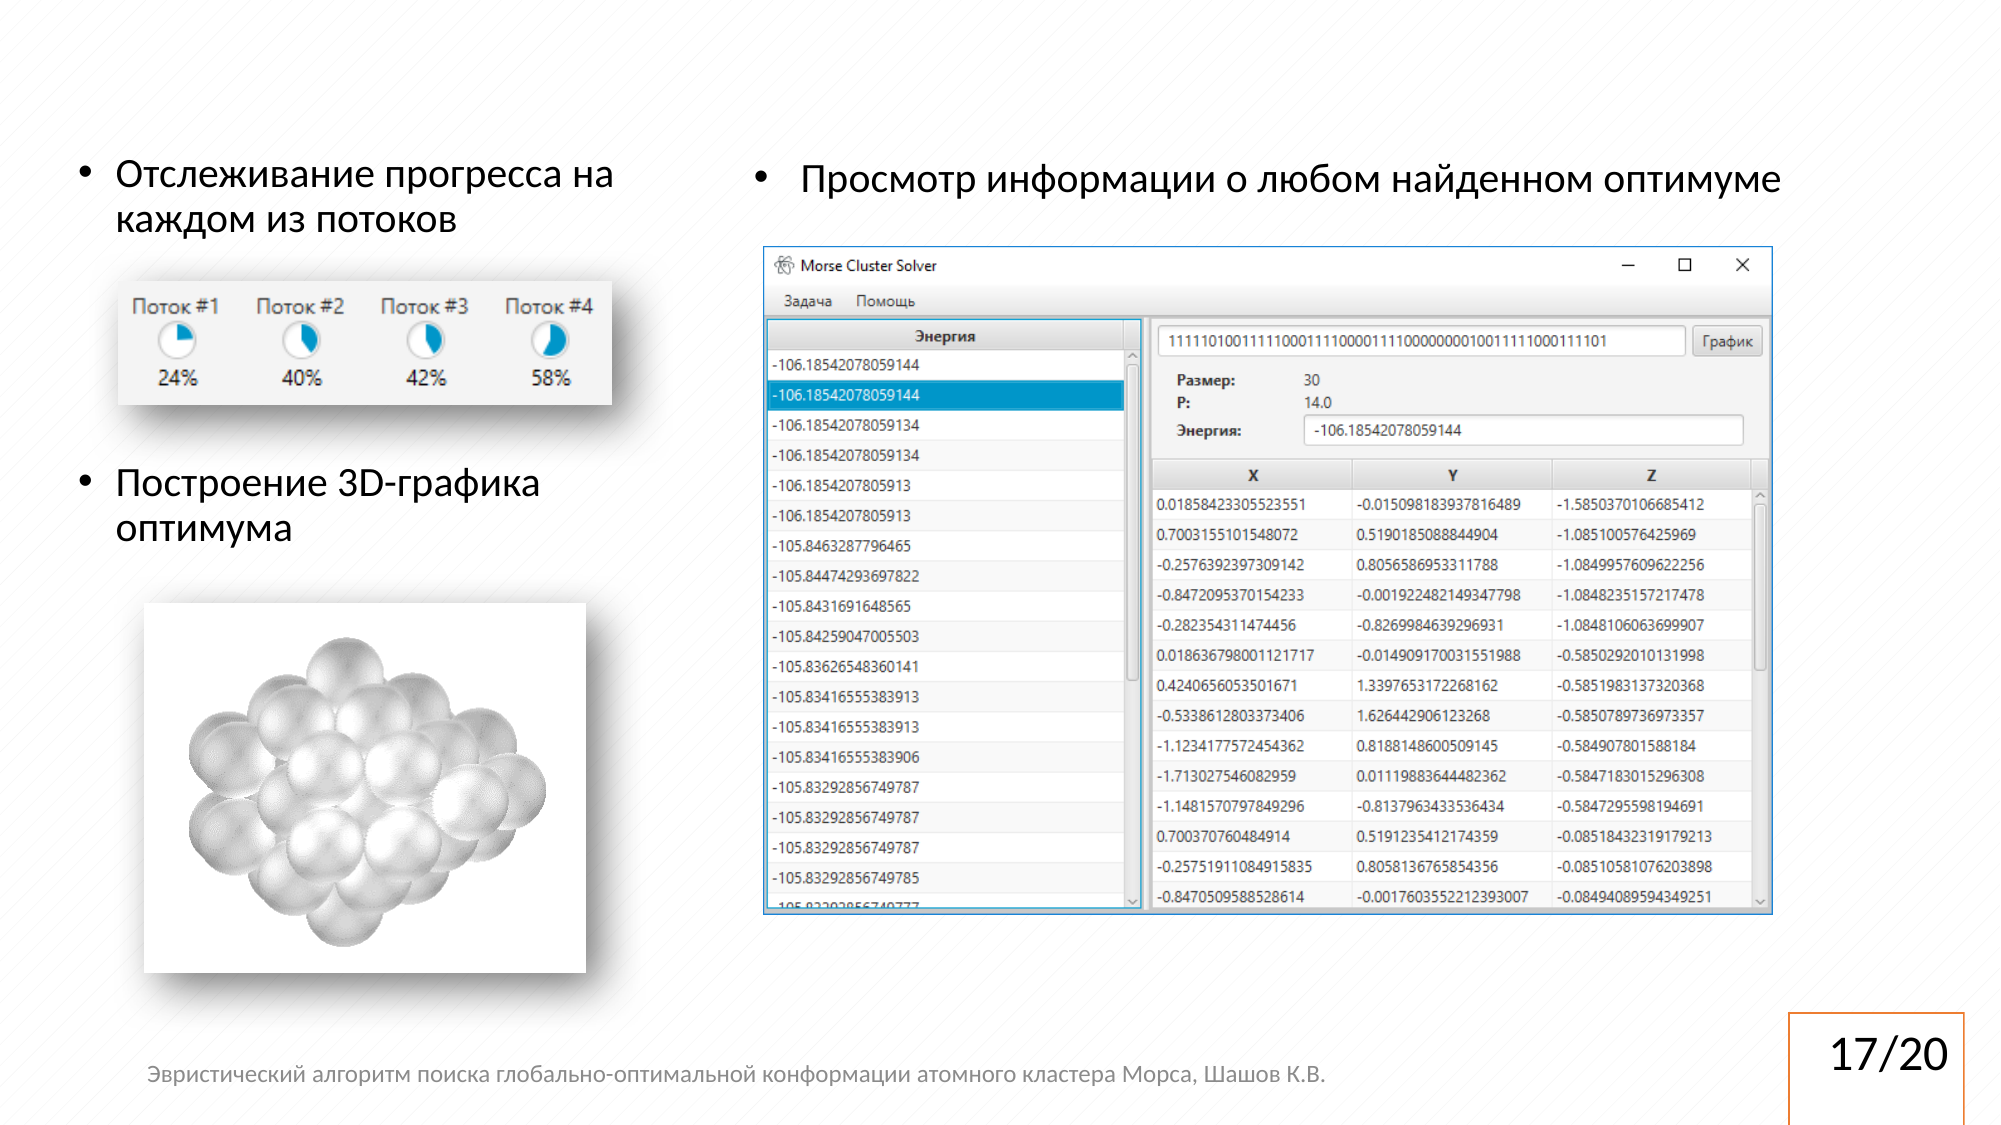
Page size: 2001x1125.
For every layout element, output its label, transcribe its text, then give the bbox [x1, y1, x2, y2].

list Отслеживание прогресса на каждом из потоков Построение 3D-графика оптимума [63, 143, 705, 1017]
footer Эвристический алгоритм поиска глобально-оптимальной конформации атомного кластера Морса, Шашов К.В. [63, 1042, 1413, 1103]
picture [763, 246, 1773, 915]
picture [144, 603, 586, 973]
text_box Просмотр информации о любом найденном оптимуме [739, 143, 1798, 209]
picture [118, 281, 612, 406]
